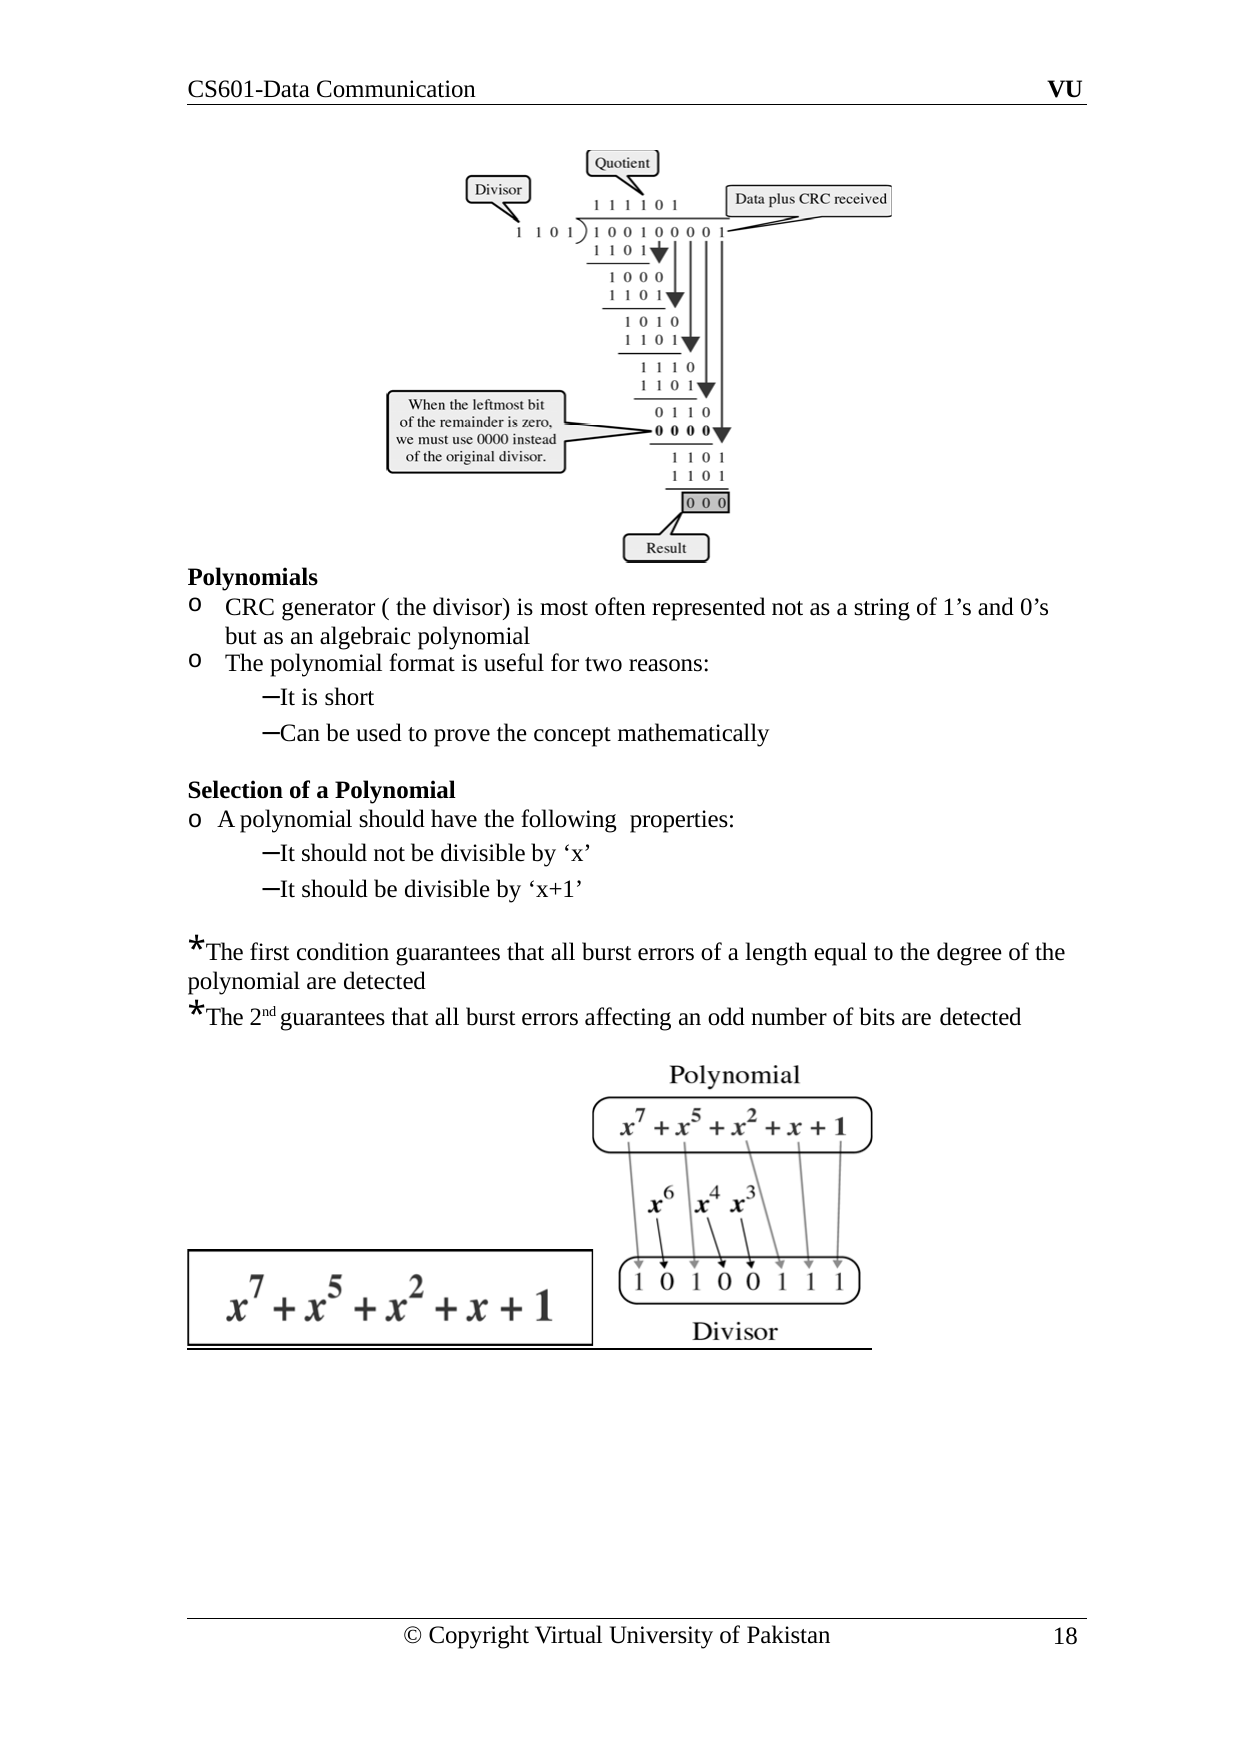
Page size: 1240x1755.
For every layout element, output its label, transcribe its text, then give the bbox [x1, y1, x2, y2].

text_box [386, 150, 892, 563]
text_box VU [1045, 72, 1086, 103]
text_box CS601-Data Communication [185, 72, 481, 103]
text_box Polynomials CRC generator ( the divisor) is most often represented not as a string of 1’s and 0’s but as an algebraic polynomial The polynomial format is useful for two reasons: –It is short –Can be used to prove the concept mathematically Selection of a Polynomial o A polynomial should have the following properties: –It should not be divisible by ‘x’ –It should be divisible by ‘x+1’ *The first condition guarantees that all burst errors of a length equal to the degree of the polynomial are detected *The 2nd guarantees that all burst errors affecting an odd number of bits are detected [185, 561, 1093, 1033]
text_box [187, 1249, 594, 1346]
footer © Copyright Virtual University of Pakistan [401, 1621, 840, 1755]
text_box [592, 1059, 873, 1346]
slide_number 18 [1048, 1621, 1095, 1755]
